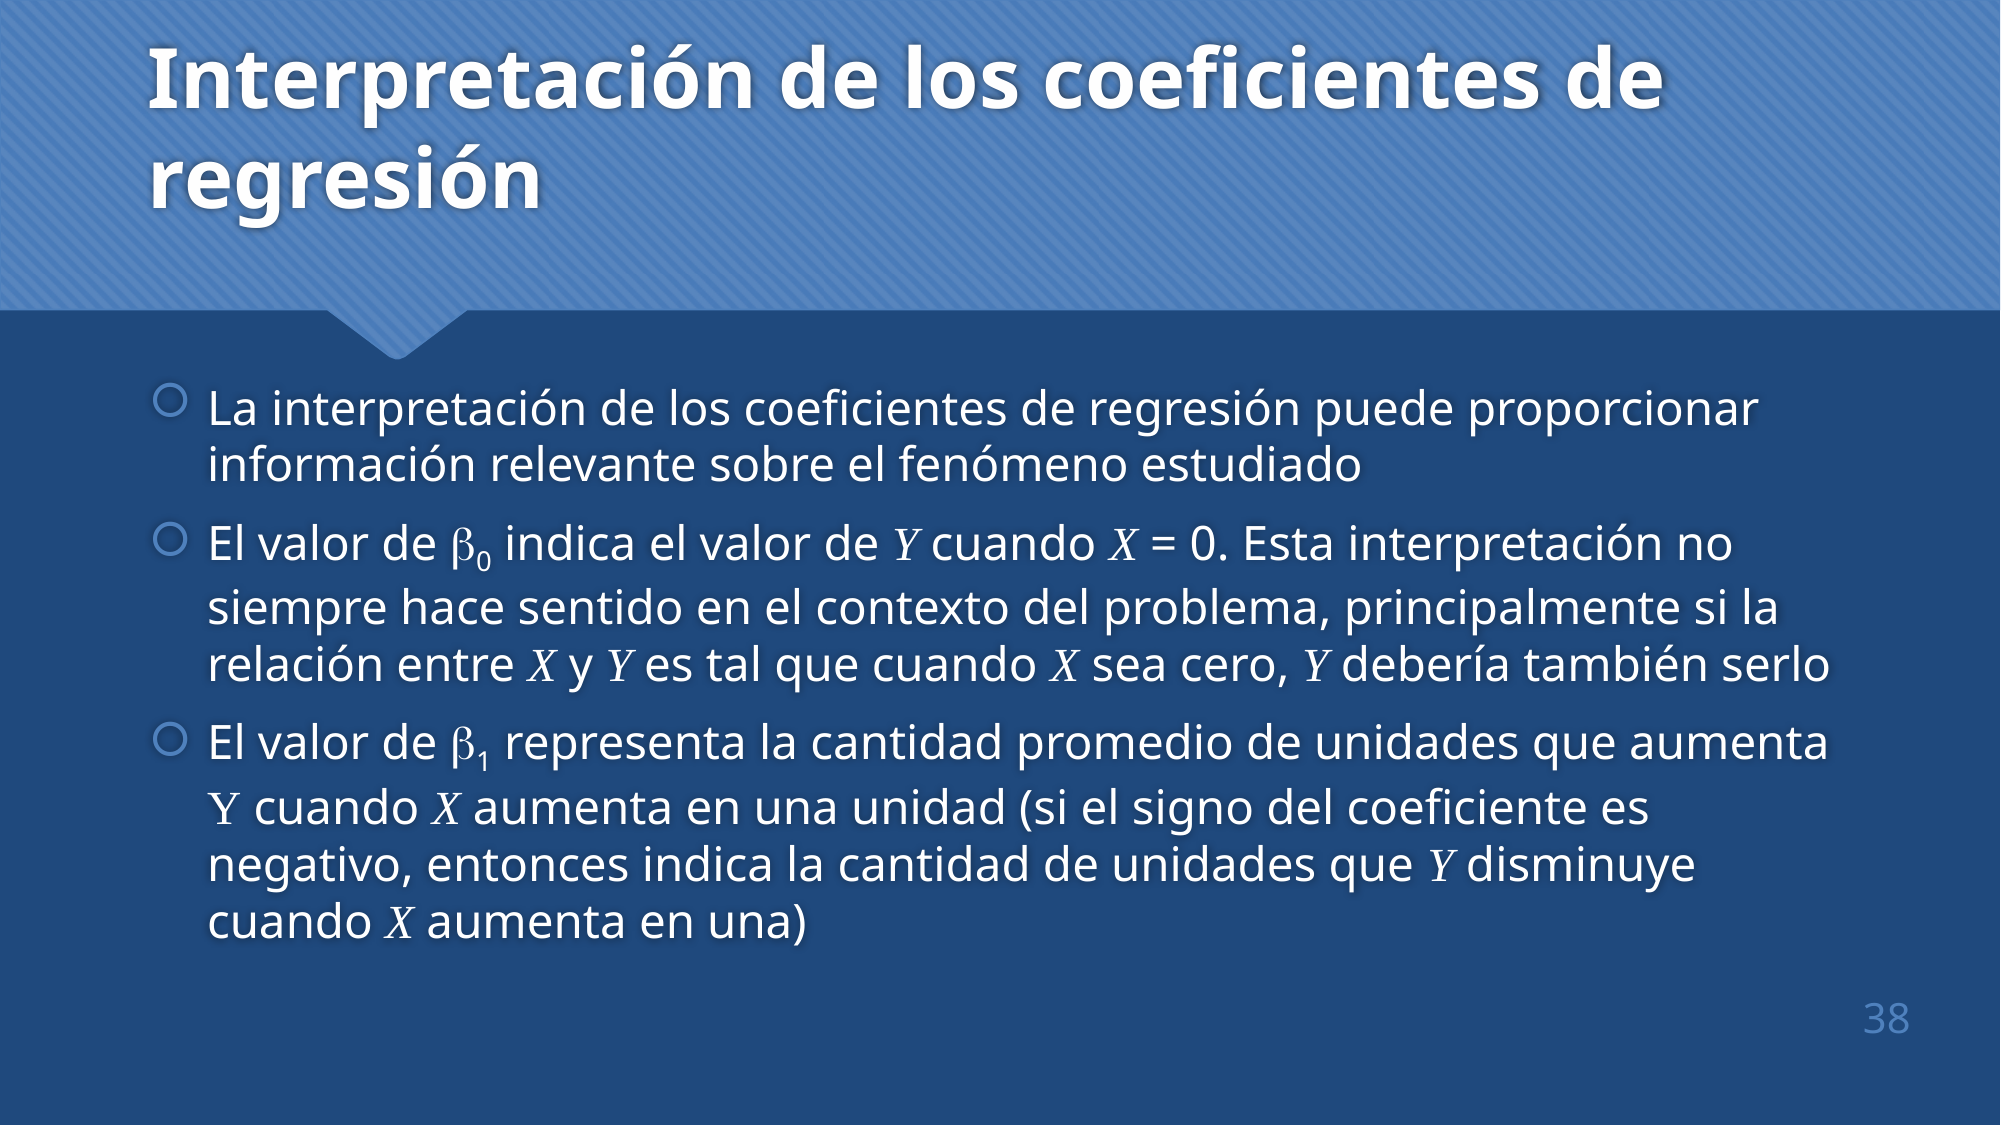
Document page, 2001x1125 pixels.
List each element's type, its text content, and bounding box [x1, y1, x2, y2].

slide_number 38 [1751, 970, 1926, 1051]
list La interpretación de los coeficientes de regresión puede proporcionar información relevante sobre el fenómeno estudiado El valor de 0 indica el valor de Y cuando X = 0. Esta interpretación no siempre hace sentido en el contexto del problema, principalmente si la relación entre X y Y es tal que cuando X sea cero, Y debería también serlo El valor de 1 representa la cantidad promedio de unidades que aumenta Y cuando X aumenta en una unidad (si el signo del coeficiente es negativo, entonces indica la cantidad de unidades que Y disminuye cuando X aumenta en una) [134, 364, 1866, 962]
title Interpretación de los coeficientes de regresión [132, 73, 1868, 233]
